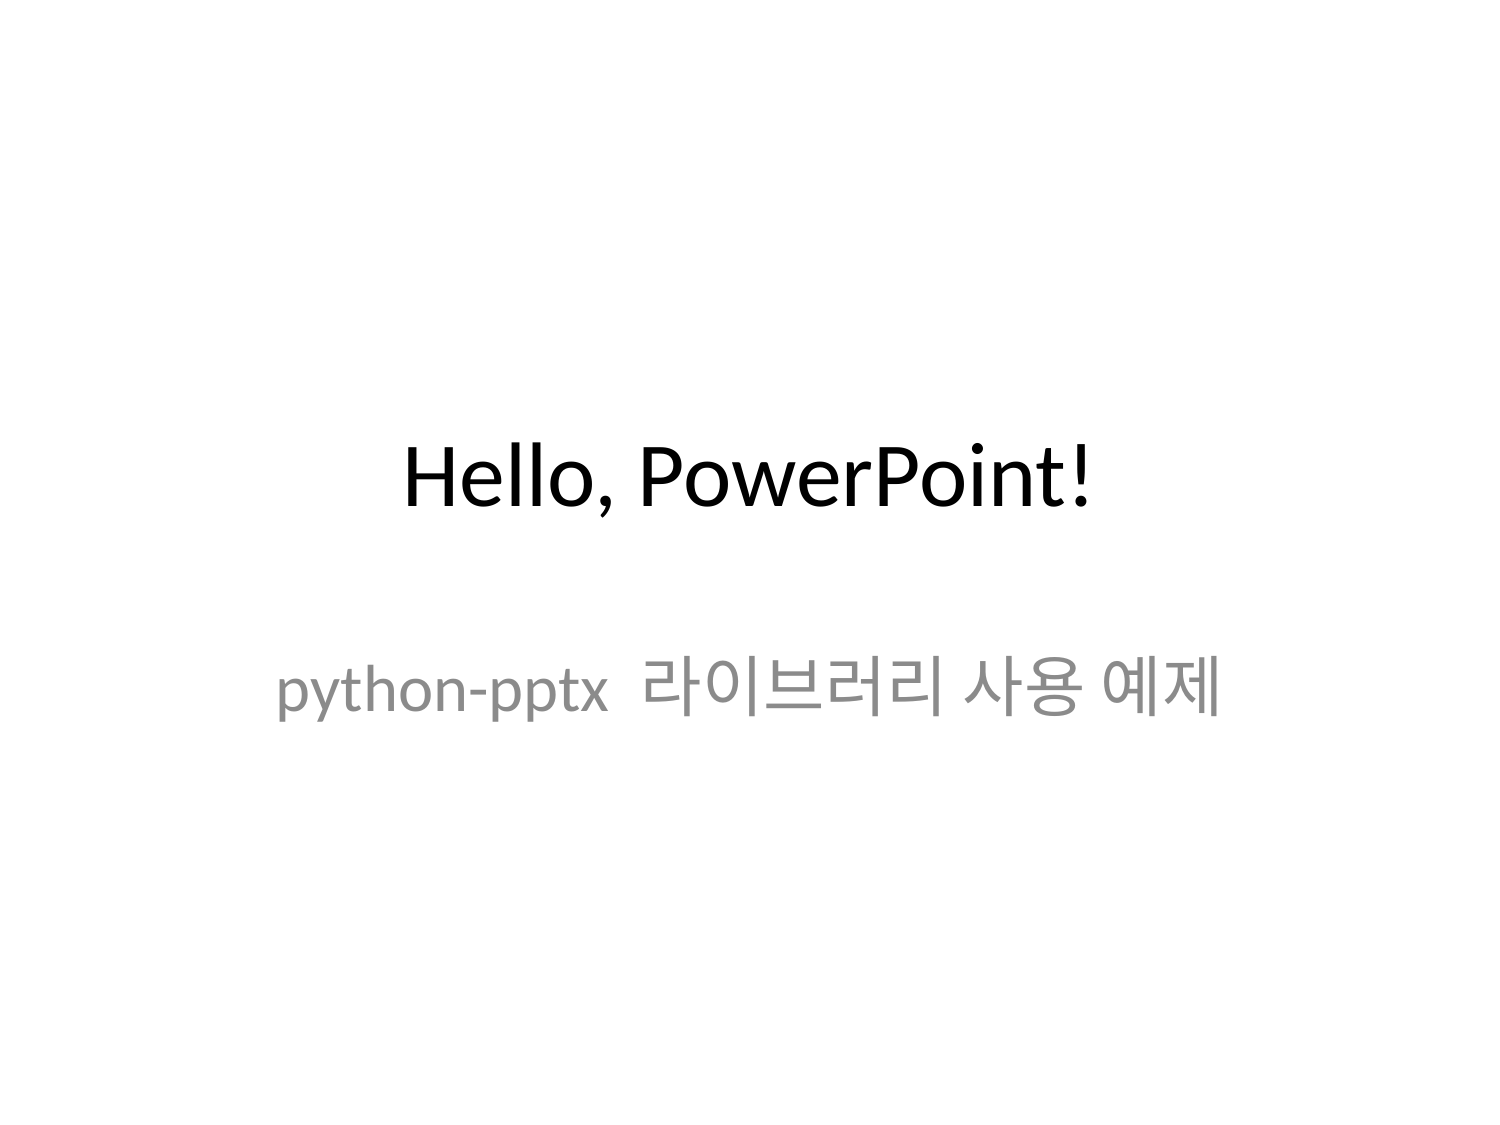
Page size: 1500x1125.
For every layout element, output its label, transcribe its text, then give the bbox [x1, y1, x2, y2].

subtitle python-pptx 라이브러리 사용 예제 [225, 637, 1275, 925]
title Hello, PowerPoint! [112, 349, 1388, 591]
